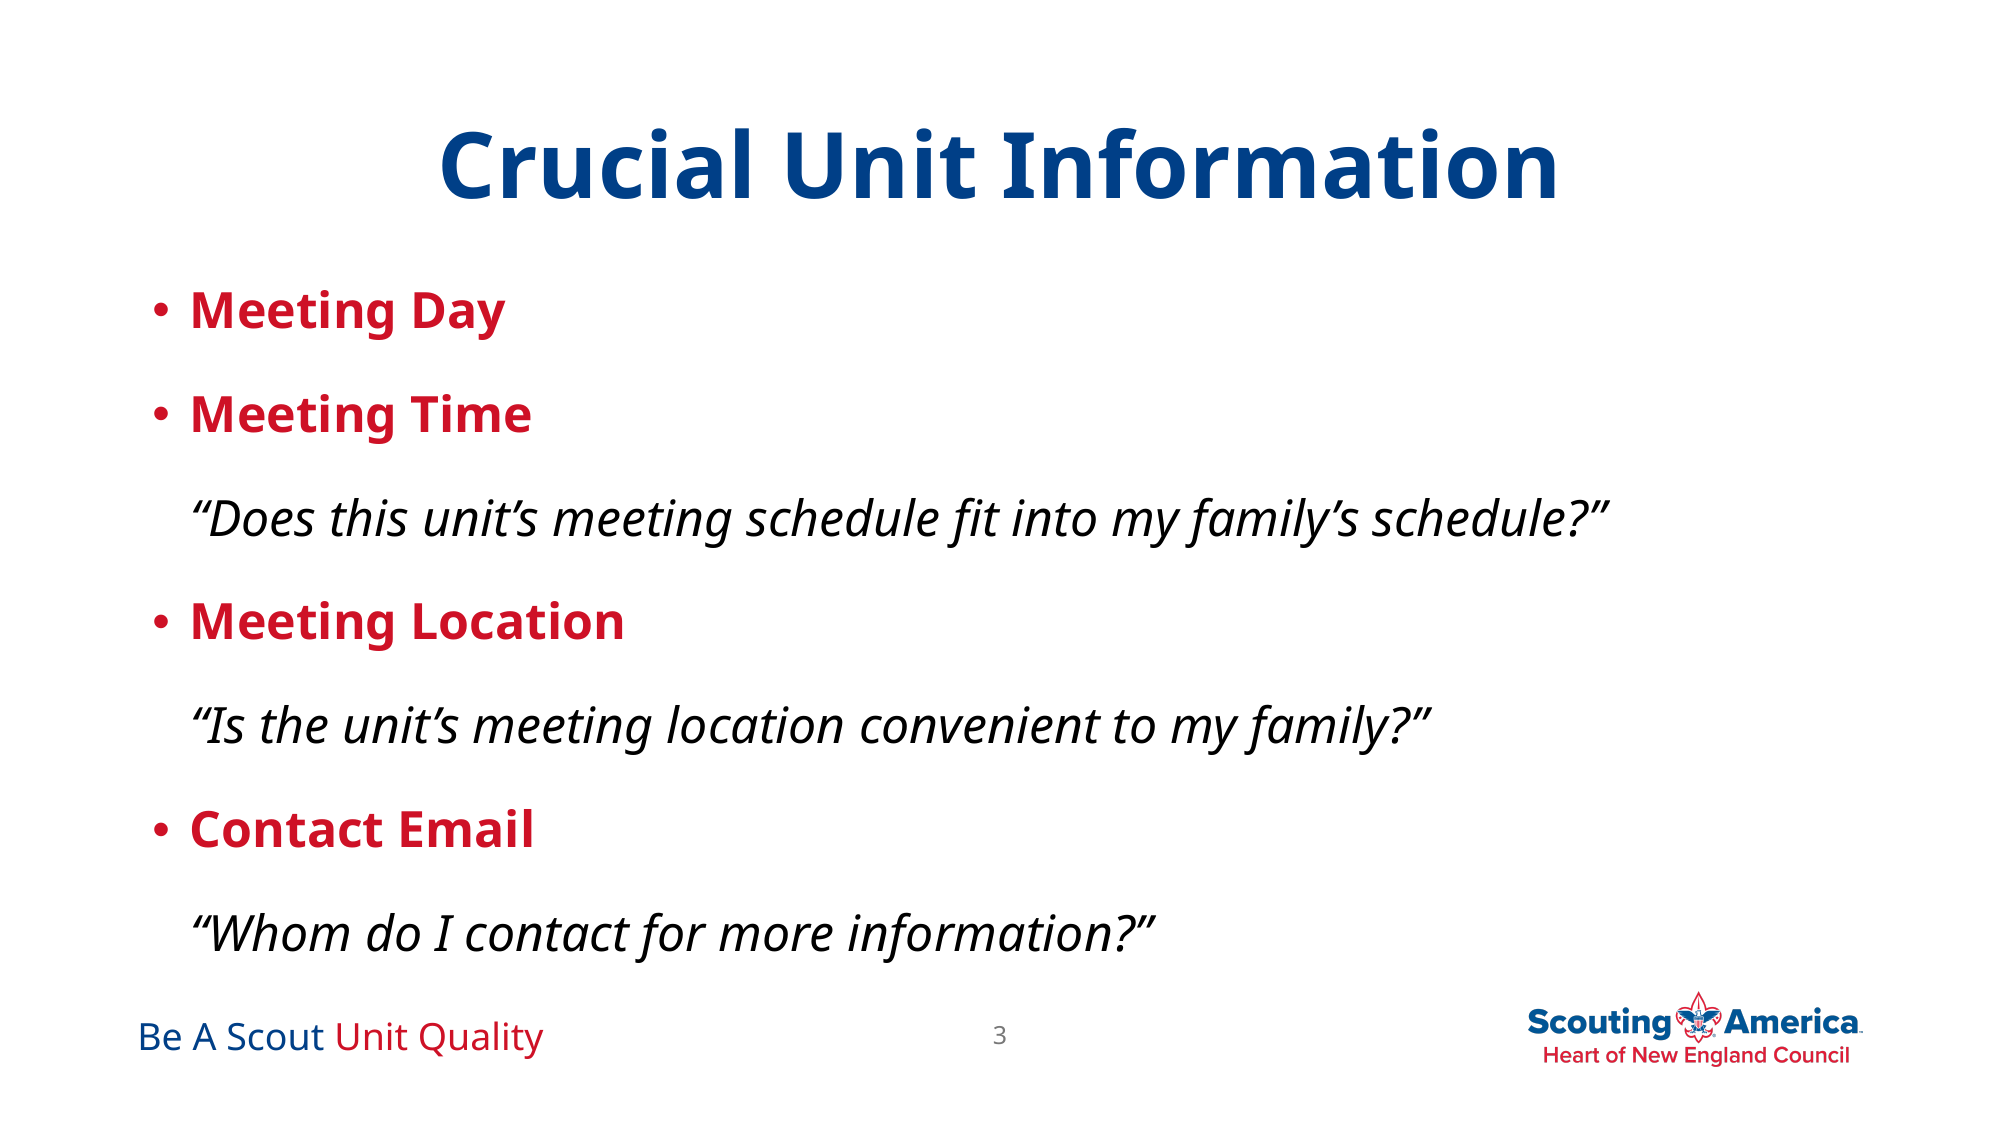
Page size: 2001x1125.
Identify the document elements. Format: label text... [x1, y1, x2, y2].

footer 3 [662, 1006, 1338, 1067]
title Crucial Unit Information [137, 59, 1863, 277]
picture [1528, 990, 1863, 1067]
list Meeting Day Meeting Time “Does this unit’s meeting schedule fit into my family’s schedule?” Meeting Location “Is the unit’s meeting location convenient to my family?” Contact Email “Whom do I contact for more information?” [137, 277, 1863, 992]
text_box Be A Scout Unit Quality [122, 1005, 559, 1066]
